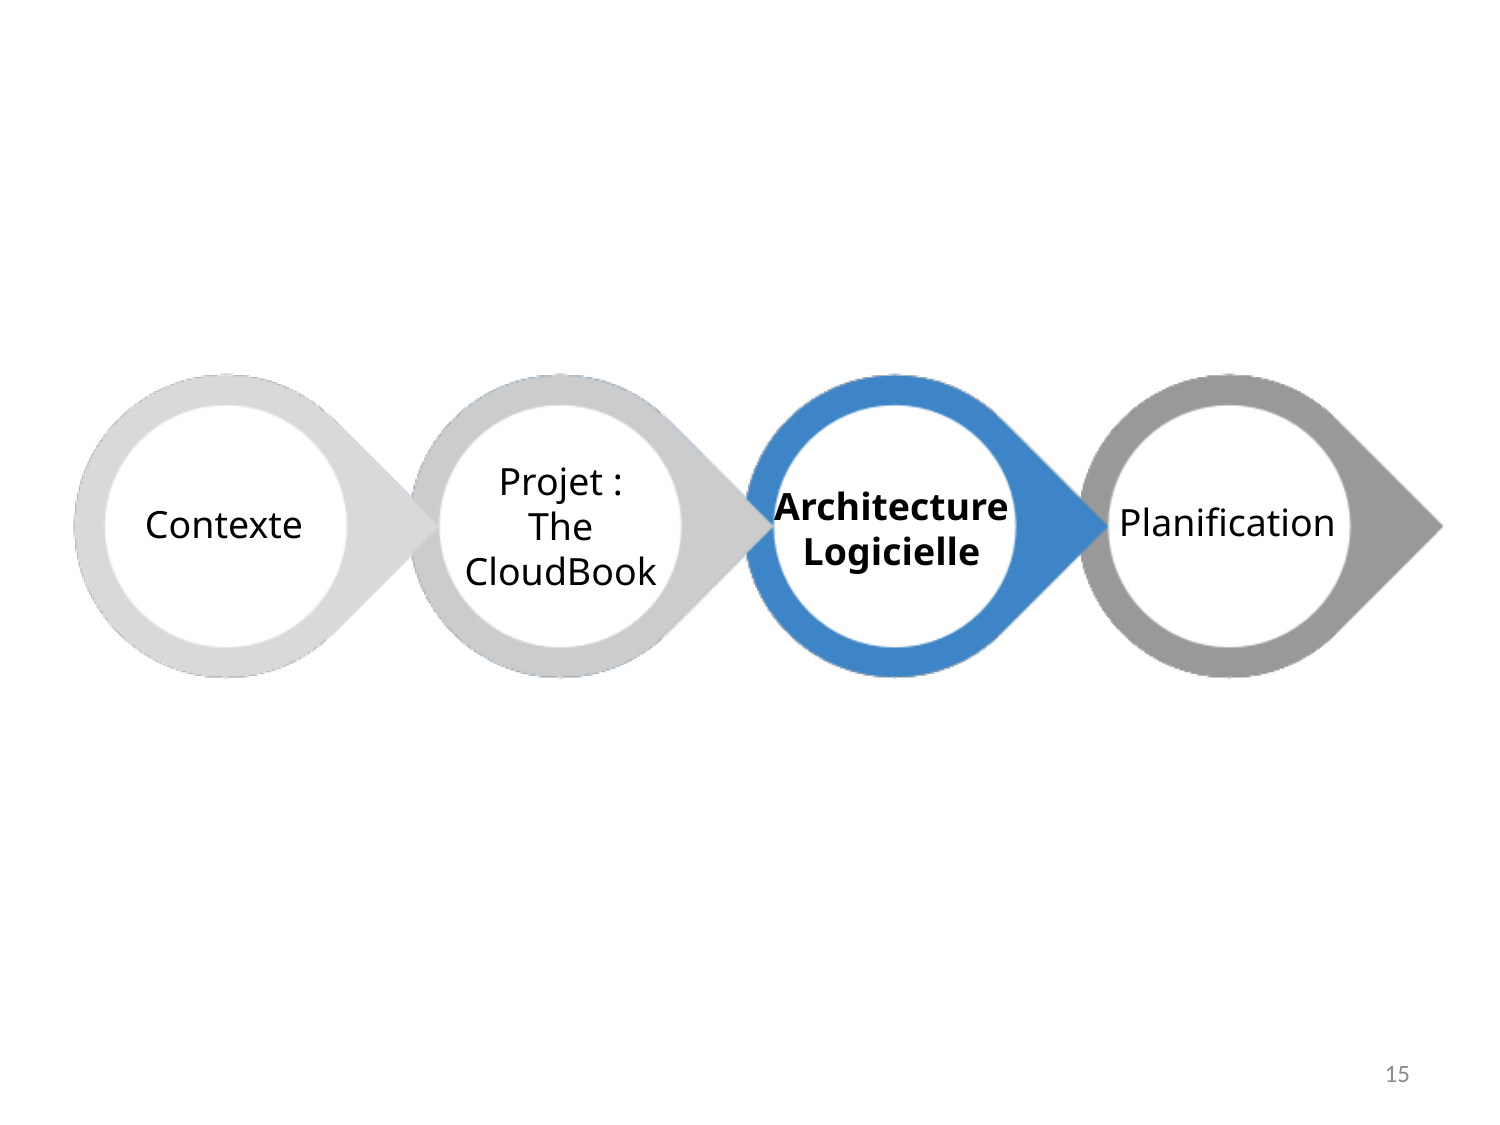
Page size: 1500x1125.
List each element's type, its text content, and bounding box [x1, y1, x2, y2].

slide_number 15 [1074, 1042, 1425, 1103]
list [13, 313, 1462, 745]
